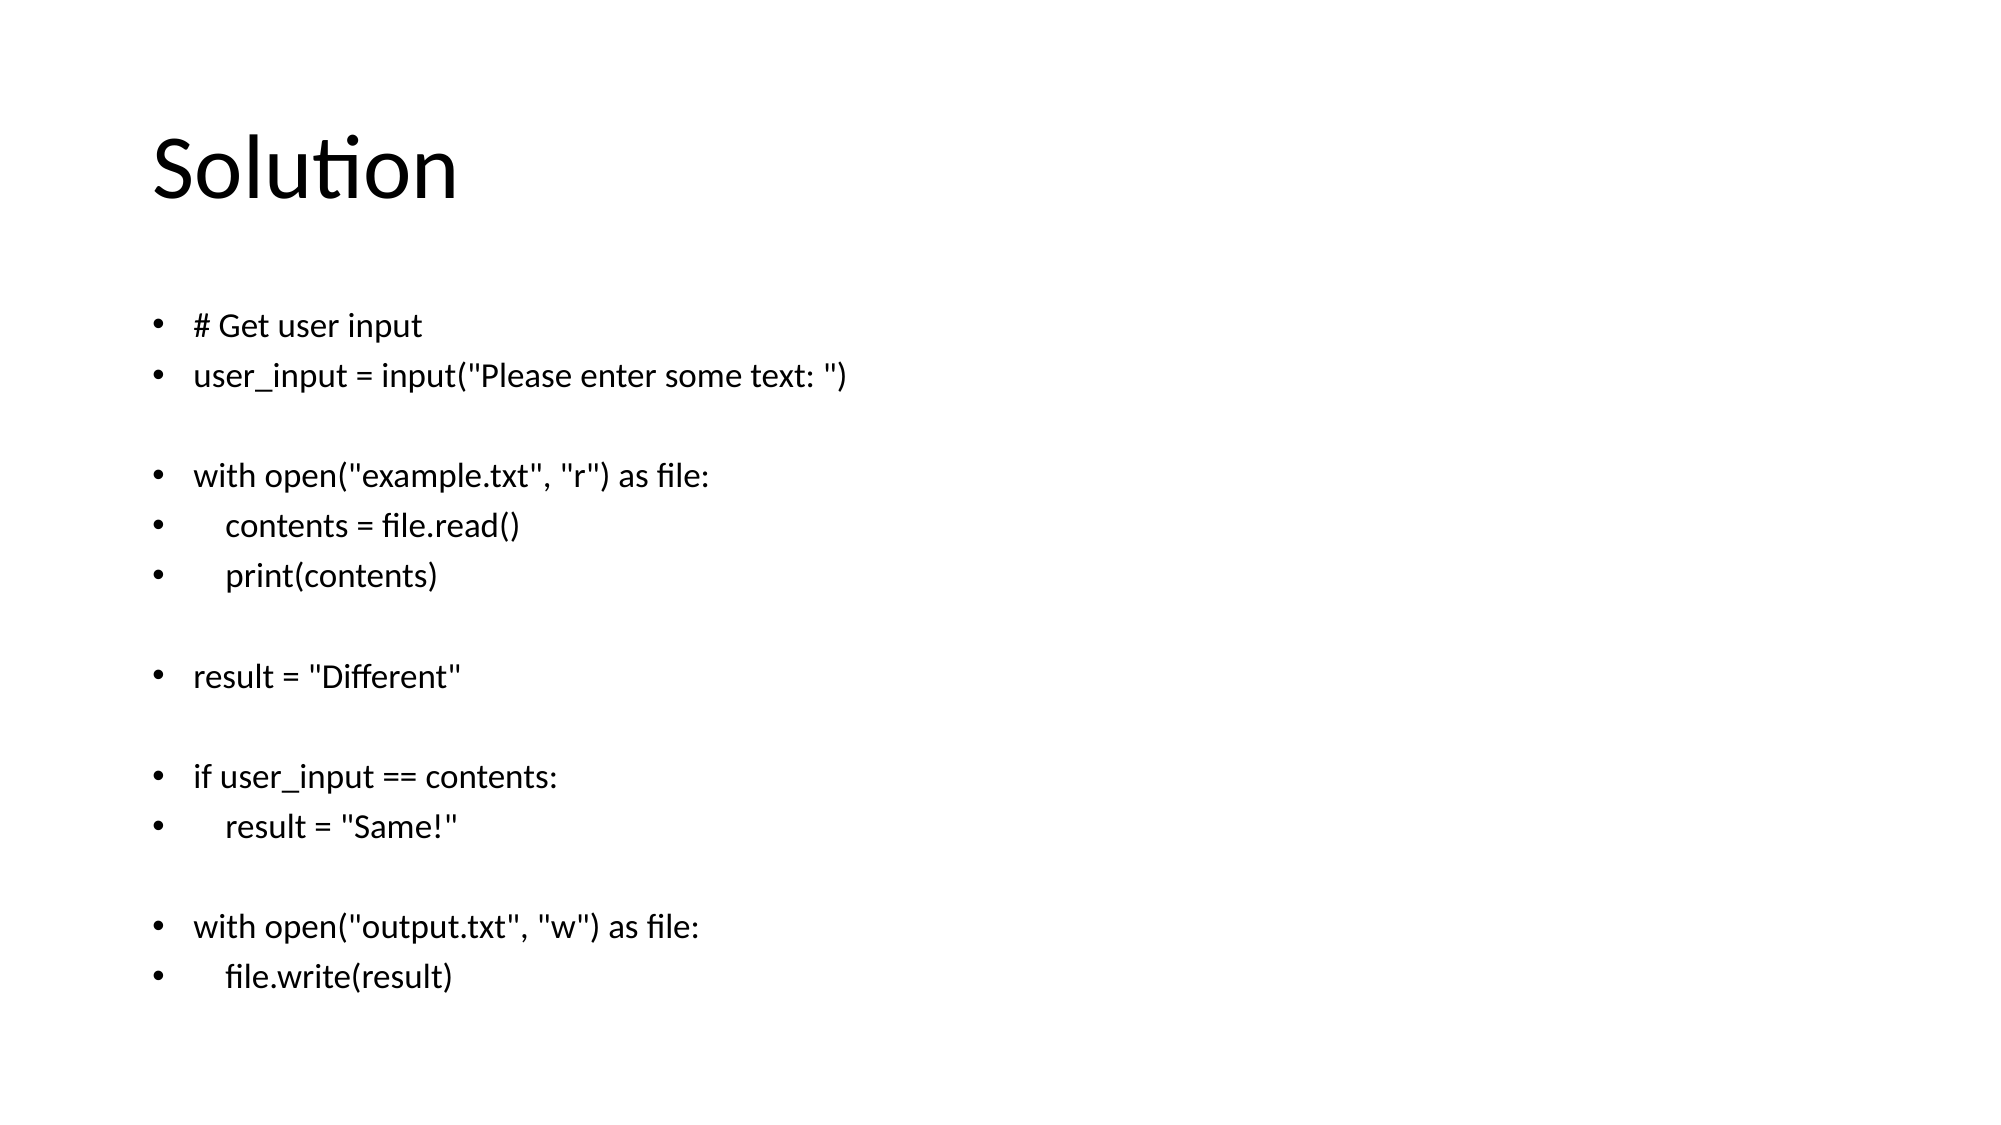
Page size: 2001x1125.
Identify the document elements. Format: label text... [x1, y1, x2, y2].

title Solution [137, 59, 1863, 278]
list # Get user input user_input = input("Please enter some text: ") with open("example.txt", "r") as file: contents = file.read() print(contents) result = "Different" if user_input == contents: result = "Same!" with open("output.txt", "w") as file: file.write(result) [137, 299, 1863, 1014]
